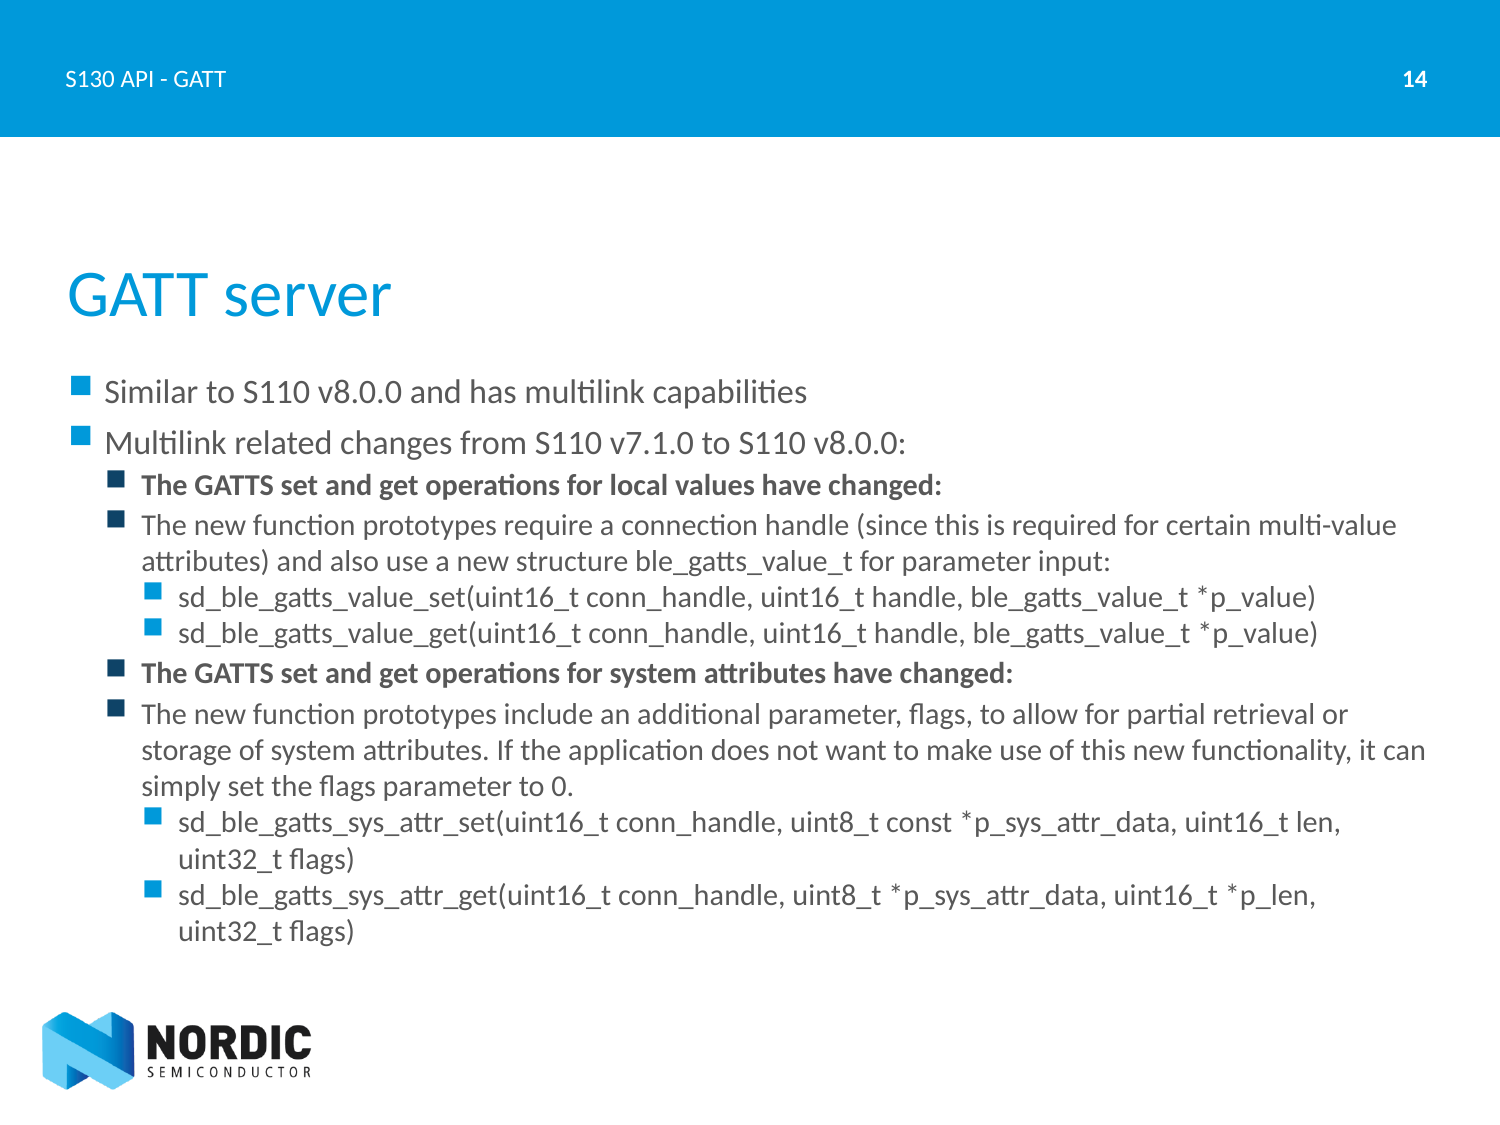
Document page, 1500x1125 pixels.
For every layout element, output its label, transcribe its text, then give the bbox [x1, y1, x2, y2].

footer S130 API - GATT [50, 55, 526, 97]
slide_number 14 [1332, 47, 1443, 108]
list Similar to S110 v8.0.0 and has multilink capabilities Multilink related changes from S110 v7.1.0 to S110 v8.0.0: The GATTS set and get operations for local values have changed: The new function prototypes require a connection handle (since this is required for certain multi-value attributes) and also use a new structure ble_gatts_value_t for parameter input: sd_ble_gatts_value_set(uint16_t conn_handle, uint16_t handle, ble_gatts_value_t *p_value) sd_ble_gatts_value_get(uint16_t conn_handle, uint16_t handle, ble_gatts_value_t *p_value) The GATTS set and get operations for system attributes have changed: The new function prototypes include an additional parameter, flags, to allow for partial retrieval or storage of system attributes. If the application does not want to make use of this new functionality, it can simply set the flags parameter to 0. sd_ble_gatts_sys_attr_set(uint16_t conn_handle, uint8_t const *p_sys_attr_data, uint16_t len, uint32_t flags) sd_ble_gatts_sys_attr_get(uint16_t conn_handle, uint8_t *p_sys_attr_data, uint16_t *p_len, uint32_t flags) [52, 362, 1443, 965]
picture [20, 937, 340, 1125]
title GATT server [52, 149, 1443, 338]
